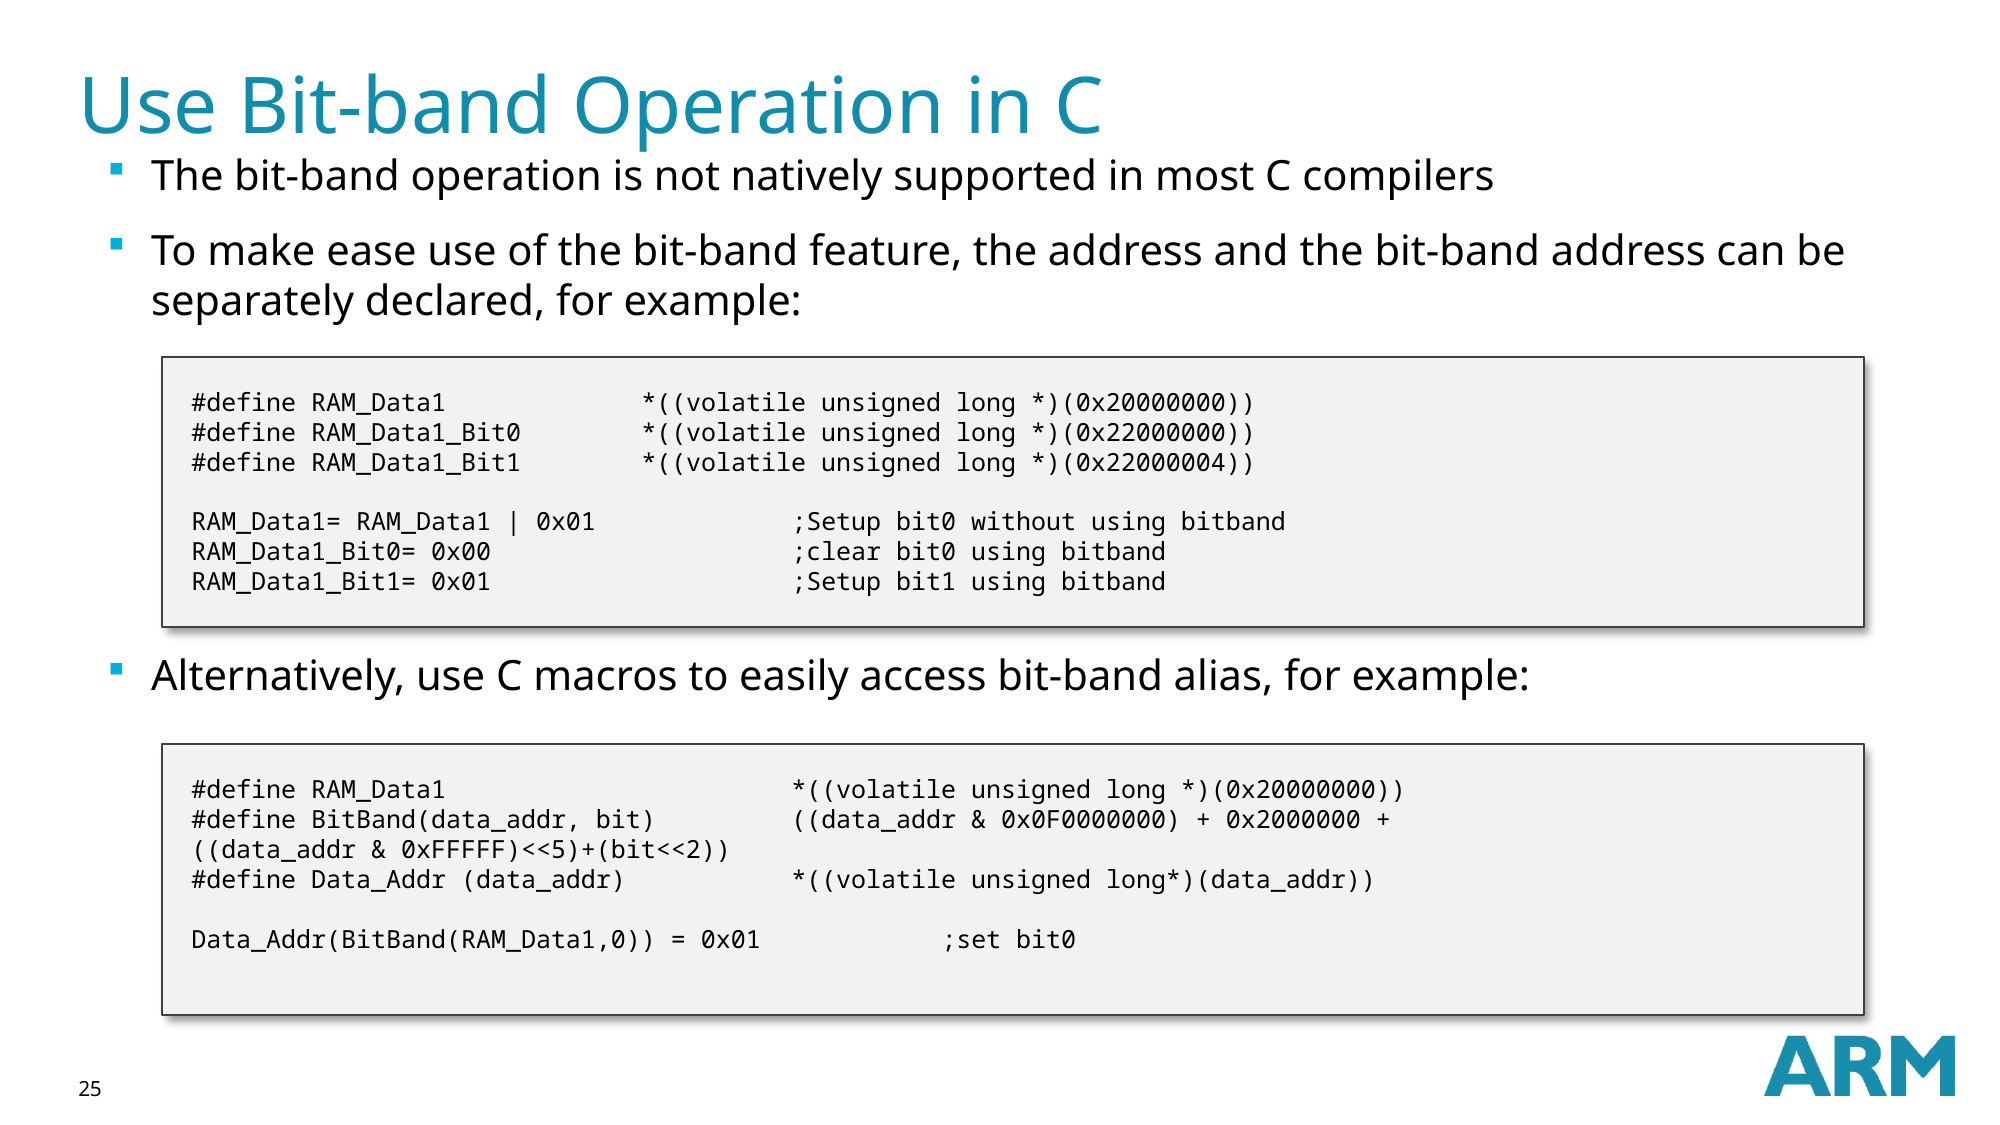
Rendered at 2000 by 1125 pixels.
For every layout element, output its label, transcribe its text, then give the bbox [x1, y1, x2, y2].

picture [1763, 1035, 1955, 1096]
list The bit-band operation is not natively supported in most C compilers To make ease use of the bit-band feature, the address and the bit-band address can be separately declared, for example: Alternatively, use C macros to easily access bit-band alias, for example: [107, 148, 1877, 1041]
title Use Bit-band Operation in C [78, 55, 1910, 150]
text_box #define RAM_Data1 *((volatile unsigned long *)(0x20000000)) #define RAM_Data1_Bit0 *((volatile unsigned long *)(0x22000000)) #define RAM_Data1_Bit1 *((volatile unsigned long *)(0x22000004)) RAM_Data1= RAM_Data1 | 0x01 ;Setup bit0 without using bitband RAM_Data1_Bit0= 0x00 ;clear bit0 using bitband RAM_Data1_Bit1= 0x01 ;Setup bit1 using bitband [161, 356, 1865, 628]
text_box #define RAM_Data1 *((volatile unsigned long *)(0x20000000)) #define BitBand(data_addr, bit) ((data_addr & 0x0F0000000) + 0x2000000 + ((data_addr & 0xFFFFF)<<5)+(bit<<2)) #define Data_Addr (data_addr) *((volatile unsigned long*)(data_addr)) Data_Addr(BitBand(RAM_Data1,0)) = 0x01 ;set bit0 [161, 744, 1865, 1015]
